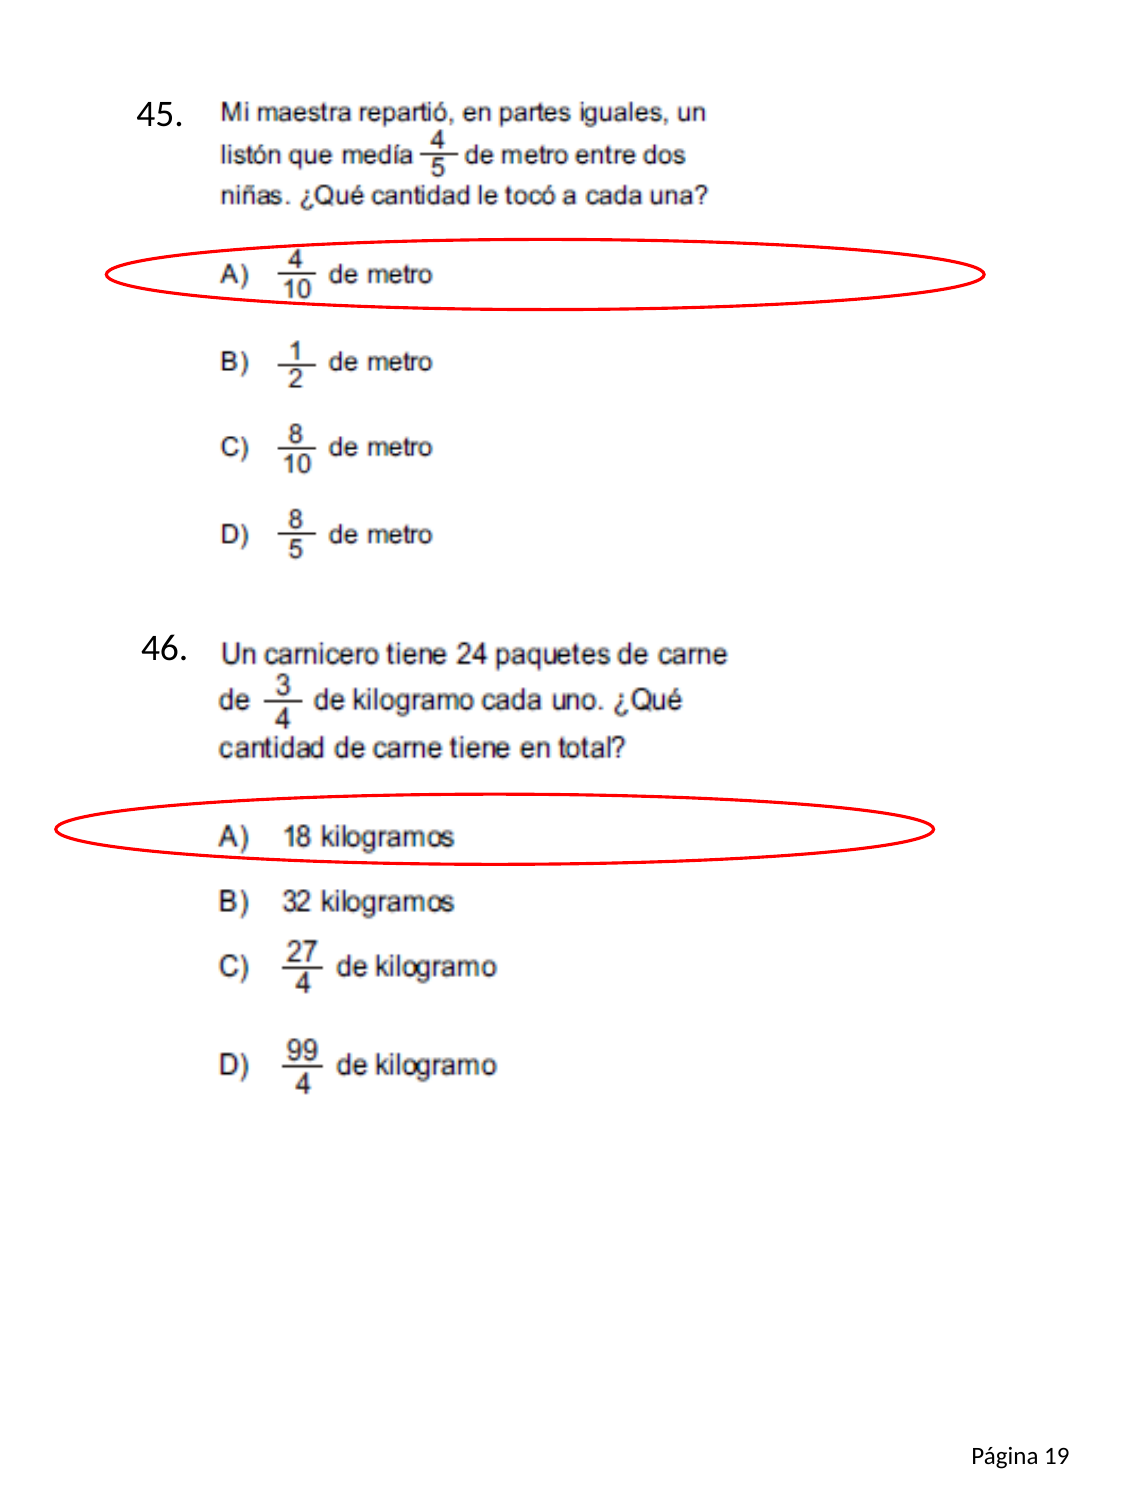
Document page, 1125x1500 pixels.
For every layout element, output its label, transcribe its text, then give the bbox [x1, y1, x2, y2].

text_box [722, 241, 986, 308]
text_box [54, 809, 121, 849]
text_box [121, 615, 749, 1109]
text_box Página 19 [956, 1432, 1085, 1478]
text_box [749, 799, 935, 859]
text_box [105, 264, 121, 285]
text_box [121, 81, 722, 580]
